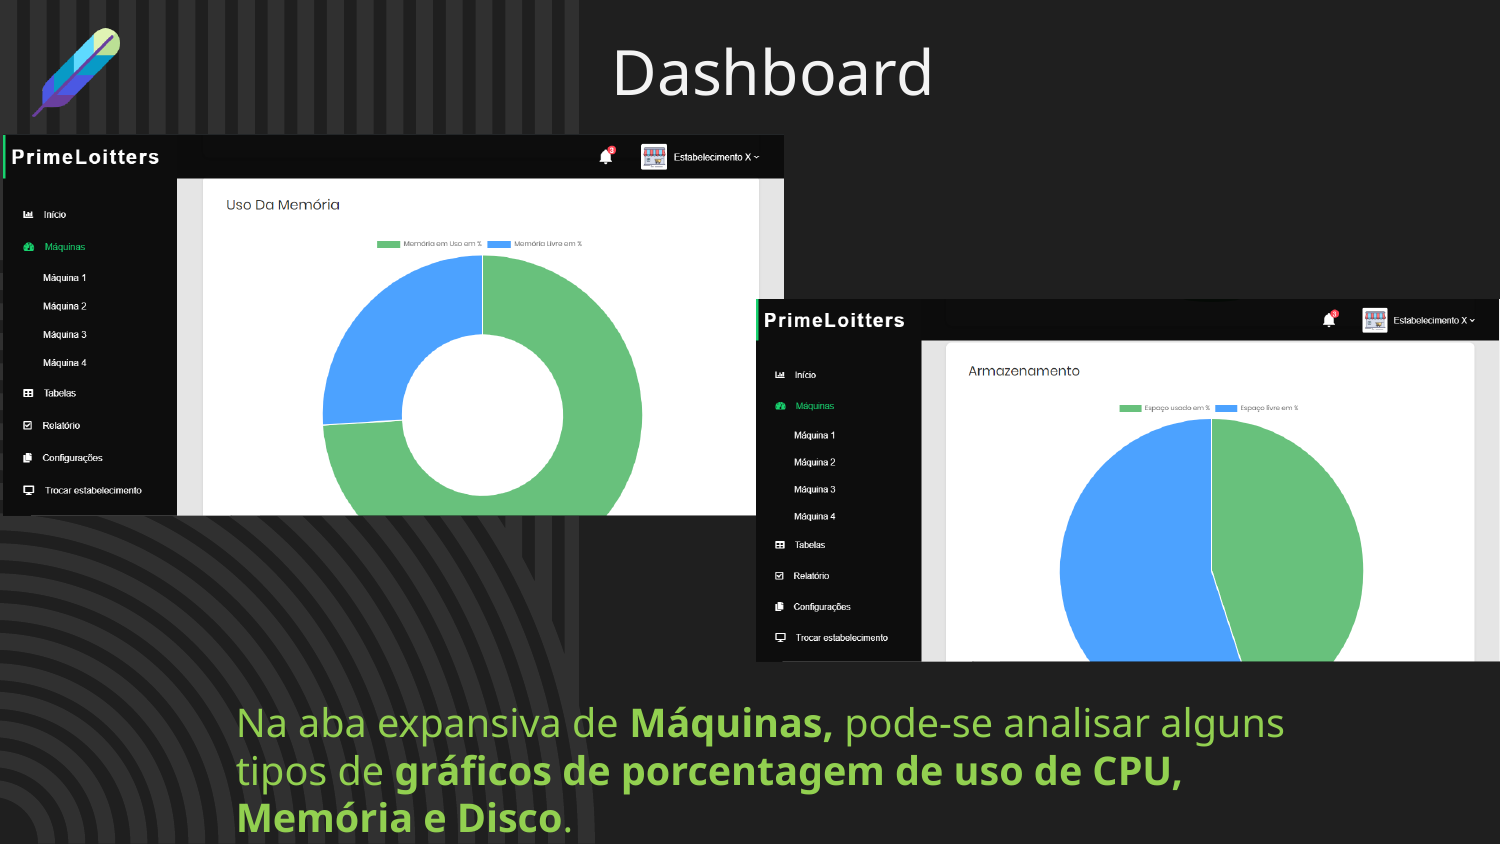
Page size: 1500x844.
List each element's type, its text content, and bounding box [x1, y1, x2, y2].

subtitle Dashboard [137, 18, 1409, 127]
text_box Na aba expansiva de Máquinas, pode-se analisar alguns tipos de gráficos de porcentagem de uso de CPU, Memória e Disco. [221, 691, 1326, 844]
picture [3, 134, 1500, 662]
picture [31, 28, 121, 117]
